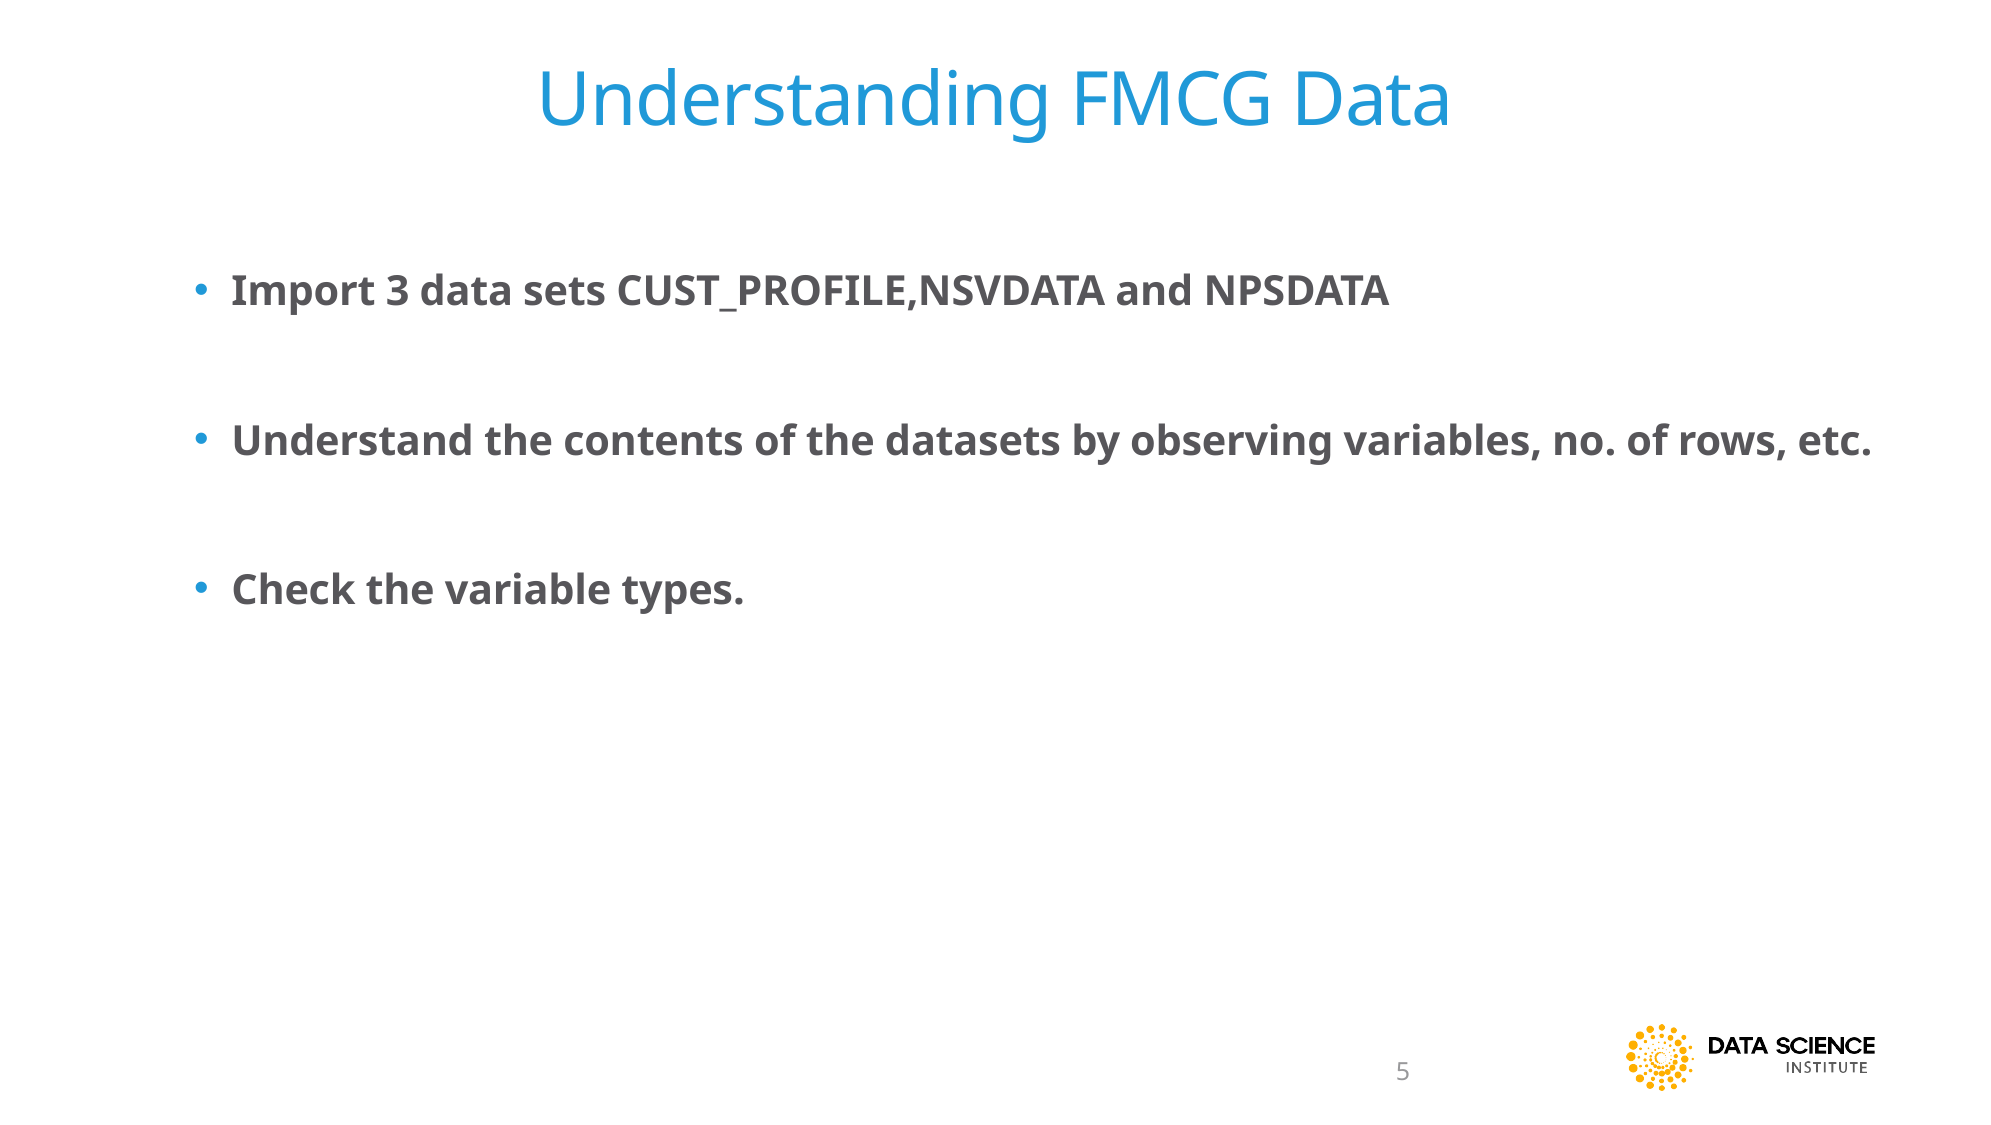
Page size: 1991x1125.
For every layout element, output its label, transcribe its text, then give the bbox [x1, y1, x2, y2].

slide_number 5 [1074, 1042, 1425, 1103]
picture [1839, 1062, 1847, 1073]
picture [1776, 1037, 1808, 1054]
picture [1804, 1061, 1811, 1073]
picture [1828, 1037, 1844, 1054]
picture [1860, 1062, 1867, 1073]
picture [1845, 1037, 1862, 1054]
picture [1792, 1062, 1801, 1073]
title Understanding FMCG Data [320, 8, 1671, 196]
list Import 3 data sets CUST_PROFILE,NSVDATA and NPSDATA Understand the contents of the datasets by observing variables, no. of rows, etc. Check the variable types. [194, 264, 1886, 1024]
picture [1626, 1024, 1694, 1091]
